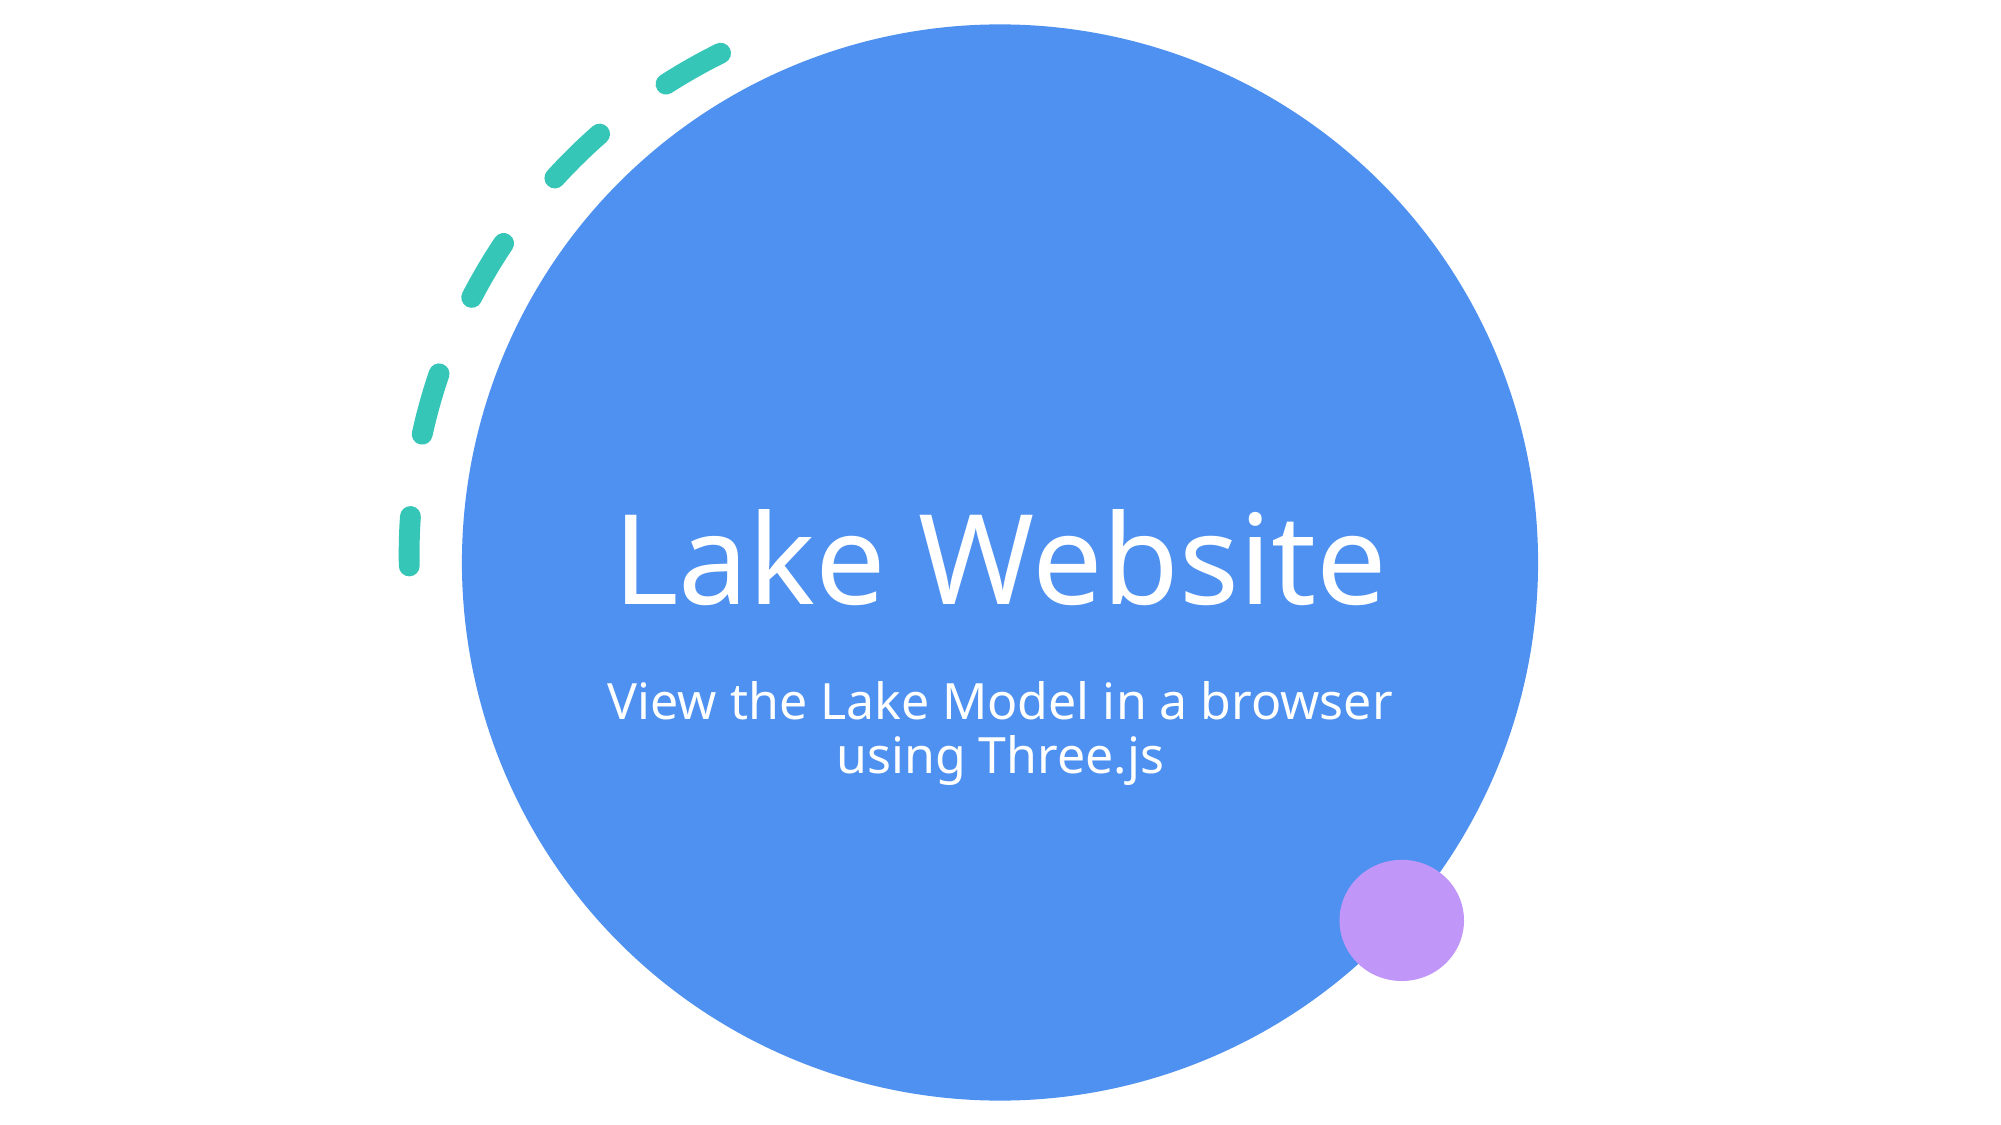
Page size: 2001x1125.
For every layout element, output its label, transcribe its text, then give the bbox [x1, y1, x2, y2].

list View the Lake Model in a browser using Three.js [544, 668, 1457, 921]
title Lake Website [544, 226, 1457, 639]
